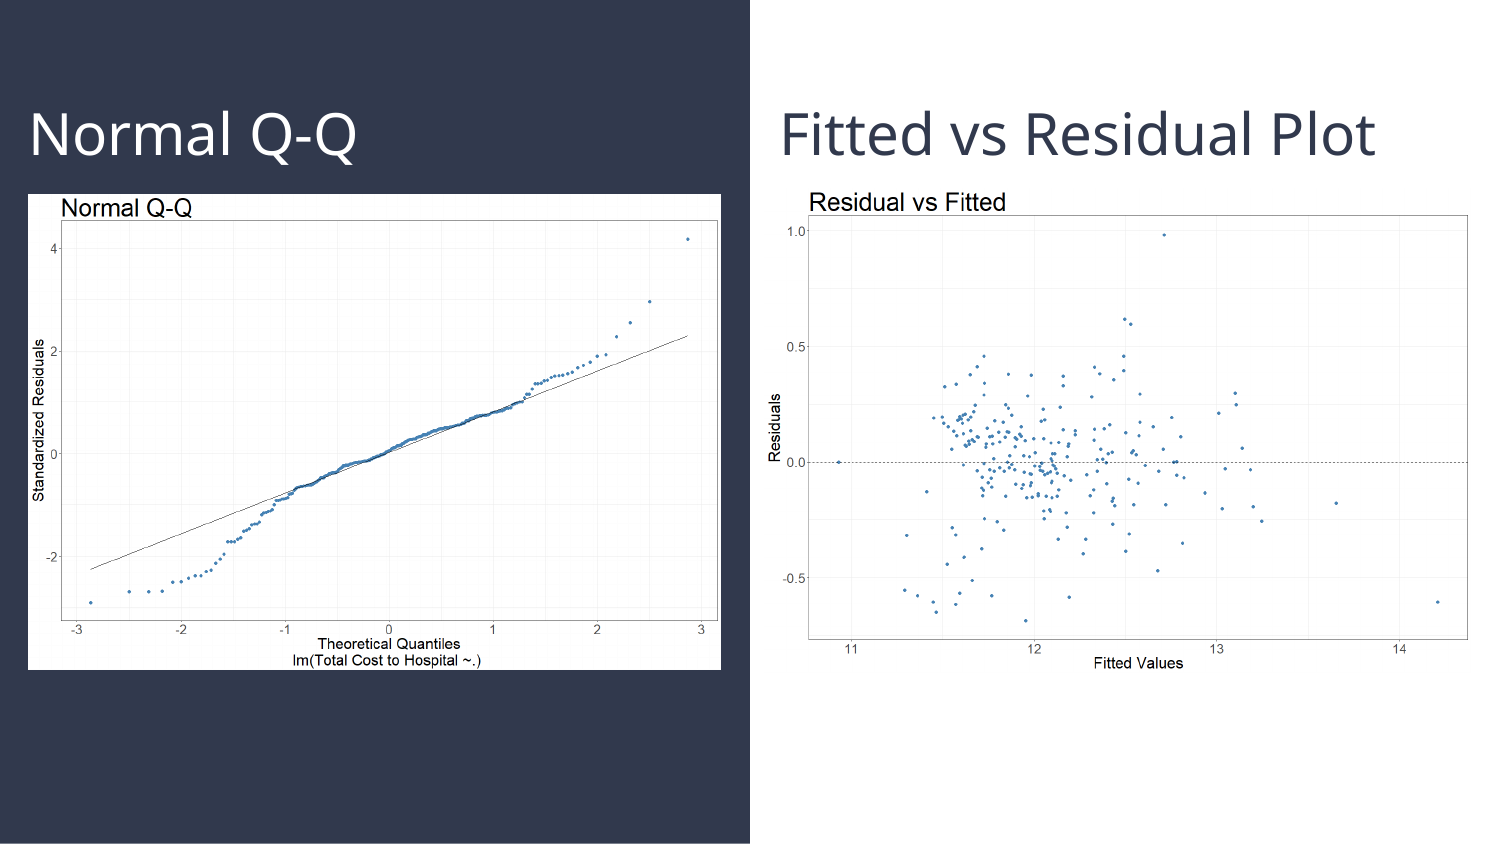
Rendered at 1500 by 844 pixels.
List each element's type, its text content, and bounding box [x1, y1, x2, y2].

picture [764, 188, 1471, 673]
picture [28, 194, 722, 670]
title Fitted vs Residual Plot [764, 82, 1488, 419]
title Normal Q-Q [13, 82, 737, 419]
